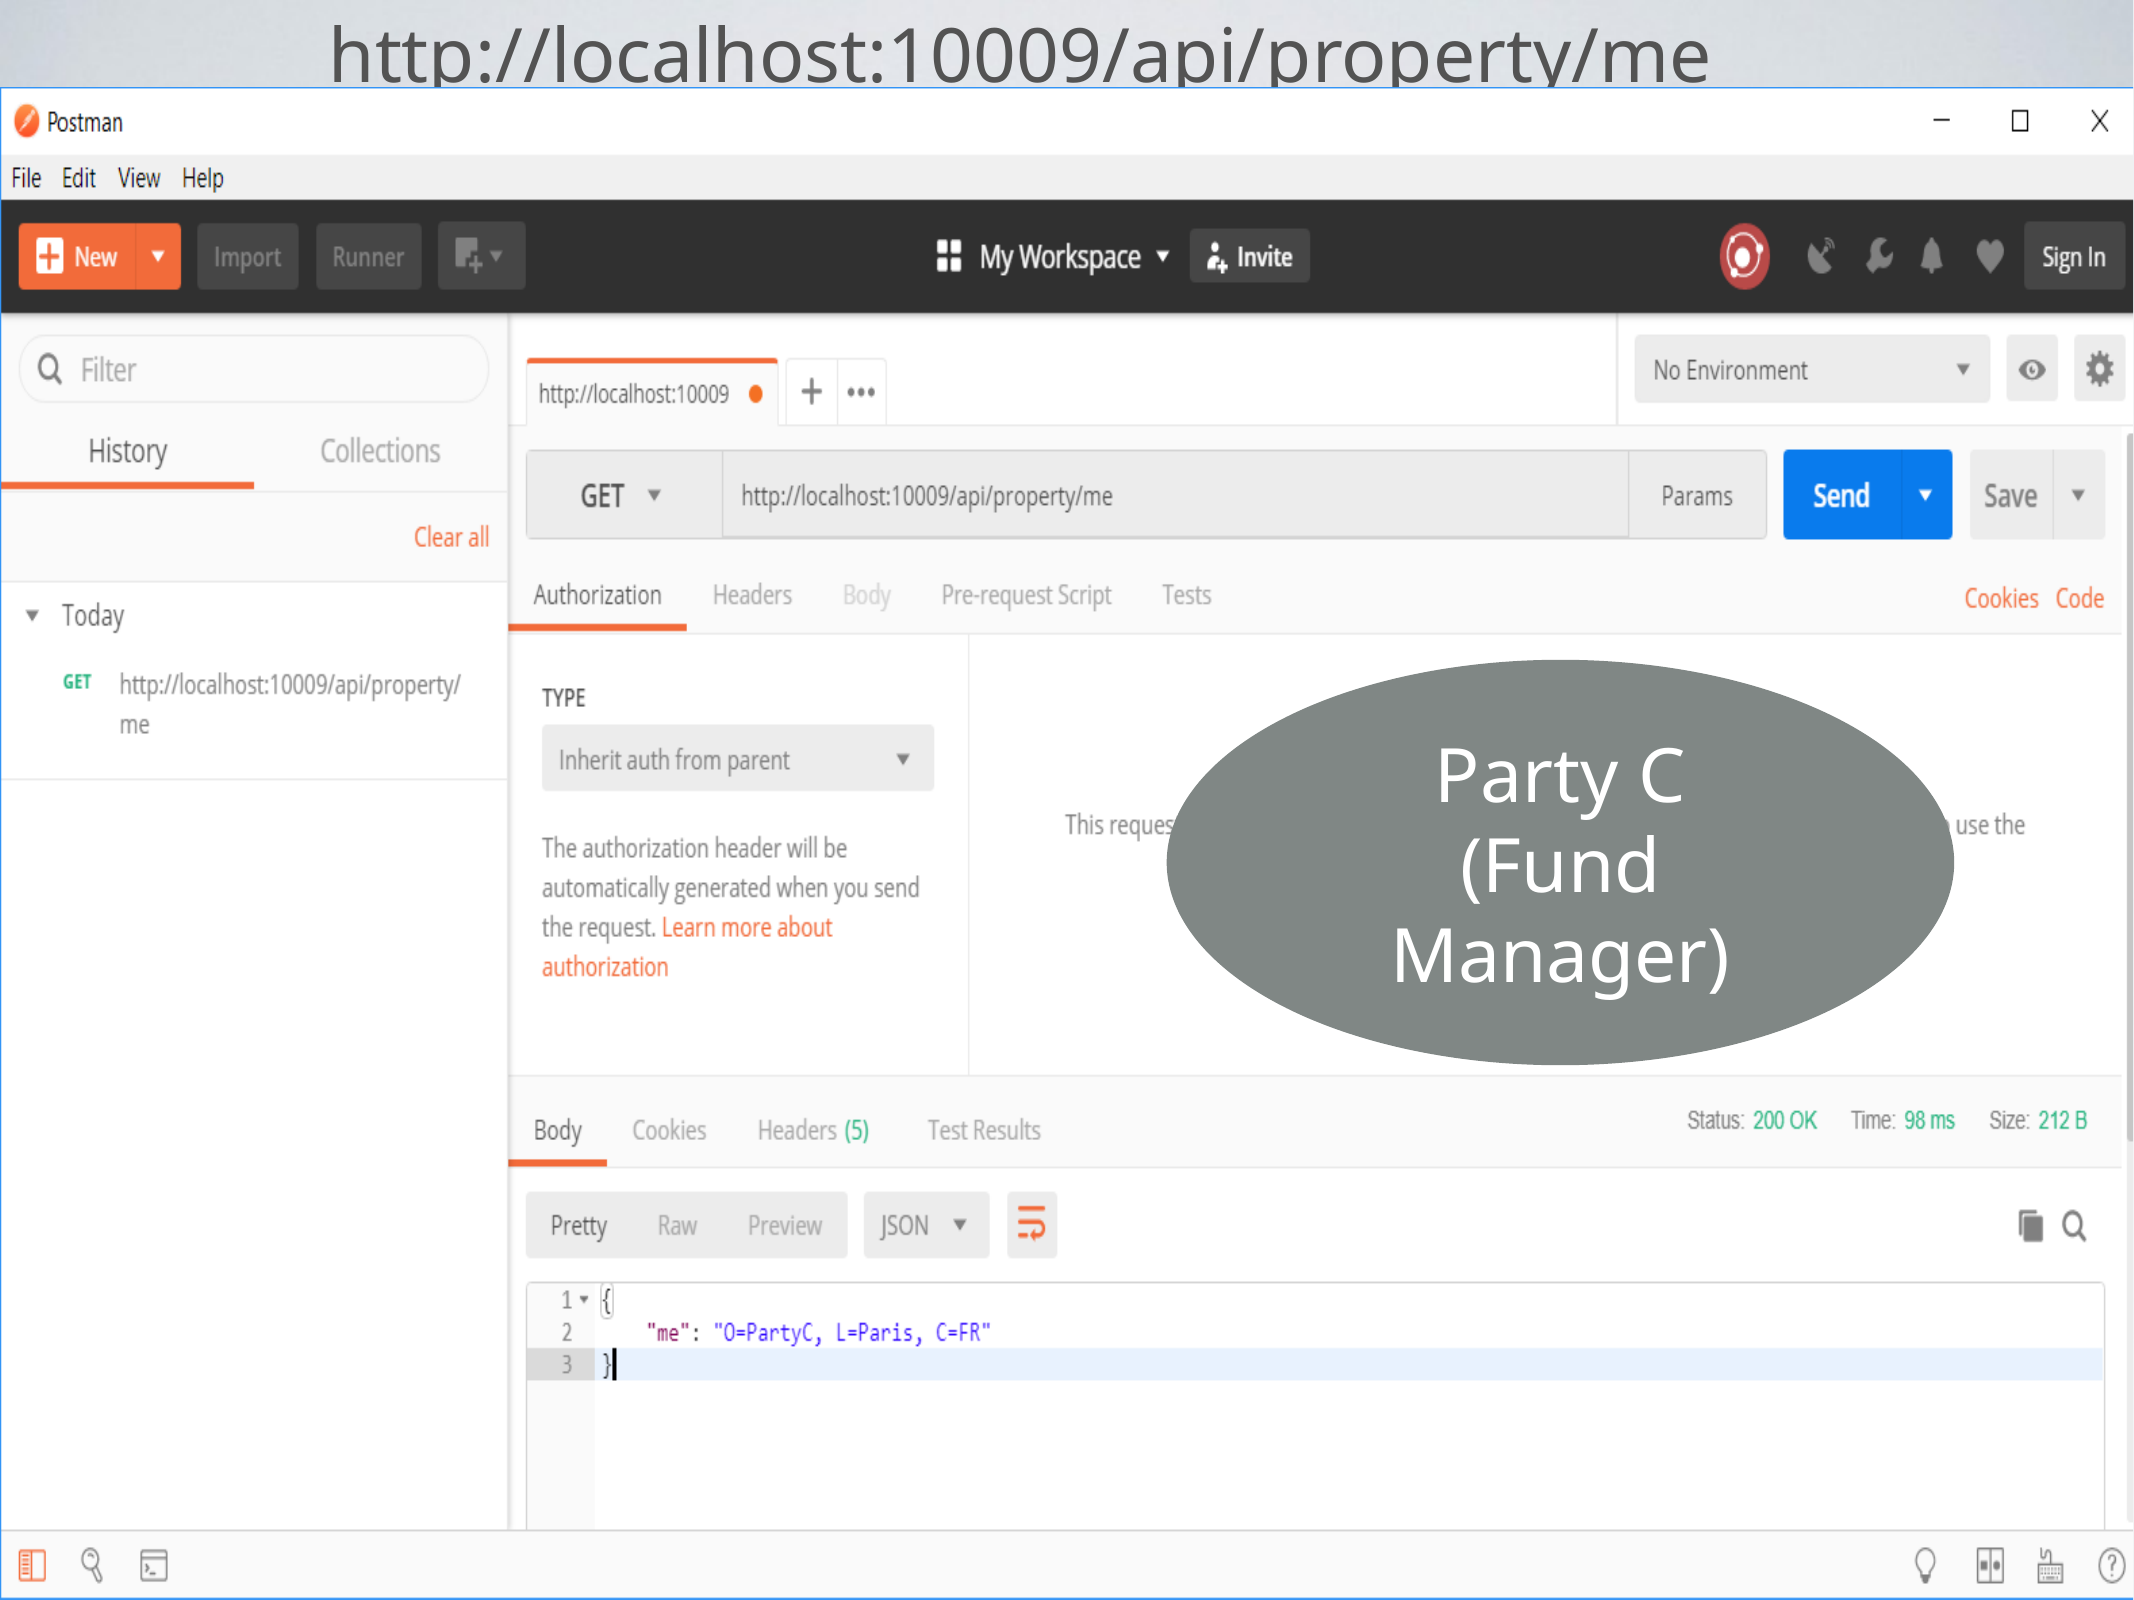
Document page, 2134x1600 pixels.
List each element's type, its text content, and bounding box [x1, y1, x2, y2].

picture [0, 0, 2134, 1600]
text_box http://localhost:10009/api/property/me [191, 0, 1850, 87]
